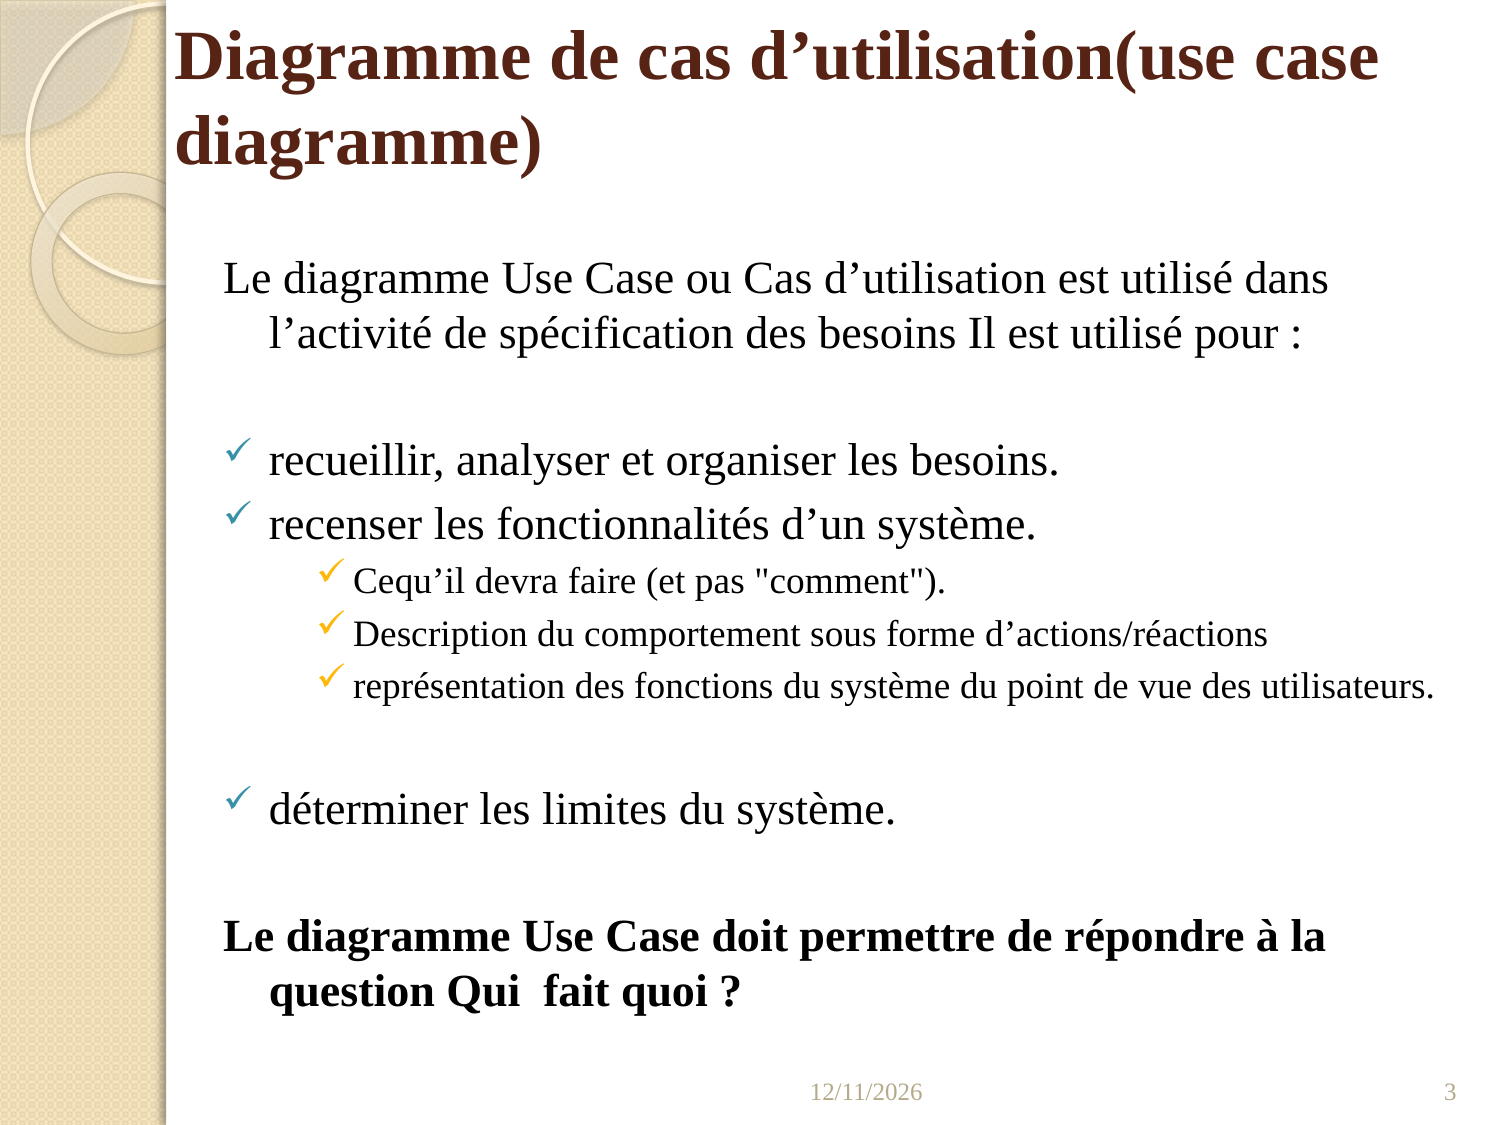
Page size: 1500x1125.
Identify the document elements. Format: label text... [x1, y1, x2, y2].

slide_number 3 [1413, 1034, 1488, 1113]
list Le diagramme Use Case ou Cas d’utilisation est utilisé dans l’activité de spécification des besoins Il est utilisé pour : recueillir, analyser et organiser les besoins. recenser les fonctionnalités d’un système. Cequ’il devra faire (et pas "comment"). Description du comportement sous forme d’actions/réactions représentation des fonctions du système du point de vue des utilisateurs. déterminer les limites du système. Le diagramme Use Case doit permettre de répondre à la question Qui fait quoi ? [194, 239, 1466, 1028]
title Diagramme de cas d’utilisation(use case diagramme) [159, 0, 1459, 188]
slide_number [587, 1034, 938, 1113]
